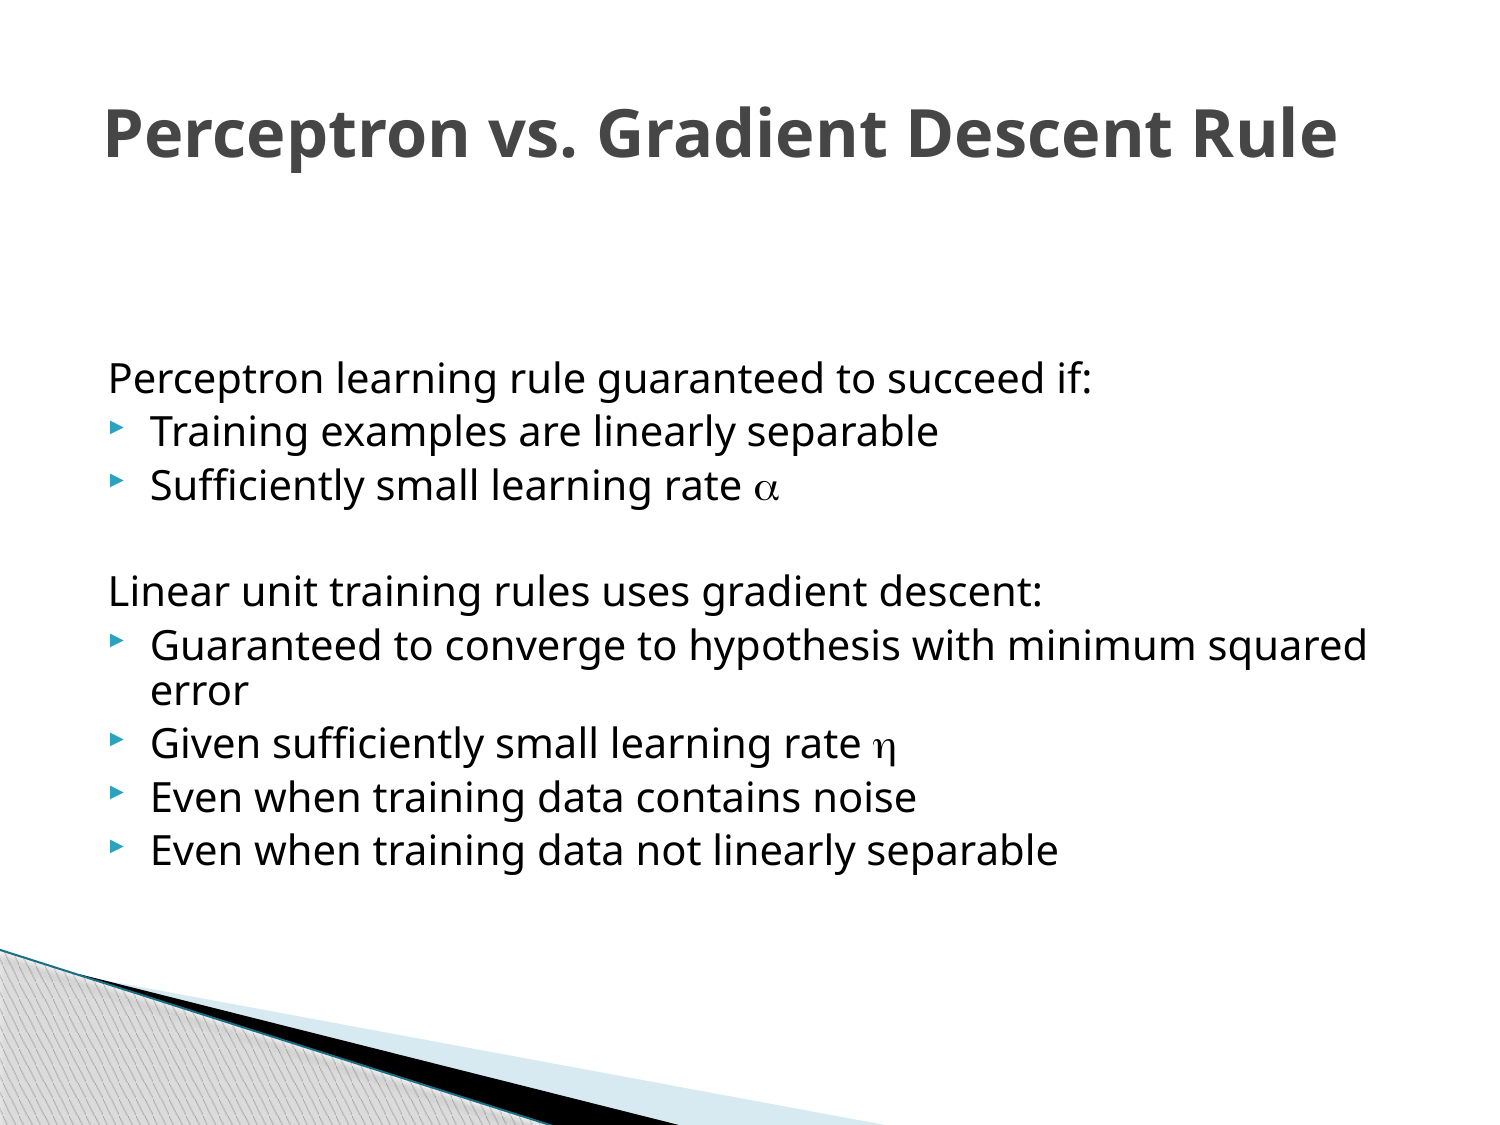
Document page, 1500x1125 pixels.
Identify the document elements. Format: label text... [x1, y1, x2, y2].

list Perceptron learning rule guaranteed to succeed if: Training examples are linearly separable Sufficiently small learning rate a Linear unit training rules uses gradient descent: Guaranteed to converge to hypothesis with minimum squared error Given sufficiently small learning rate  Even when training data contains noise Even when training data not linearly separable [75, 350, 1425, 997]
title Perceptron vs. Gradient Descent Rule [87, 37, 1438, 225]
